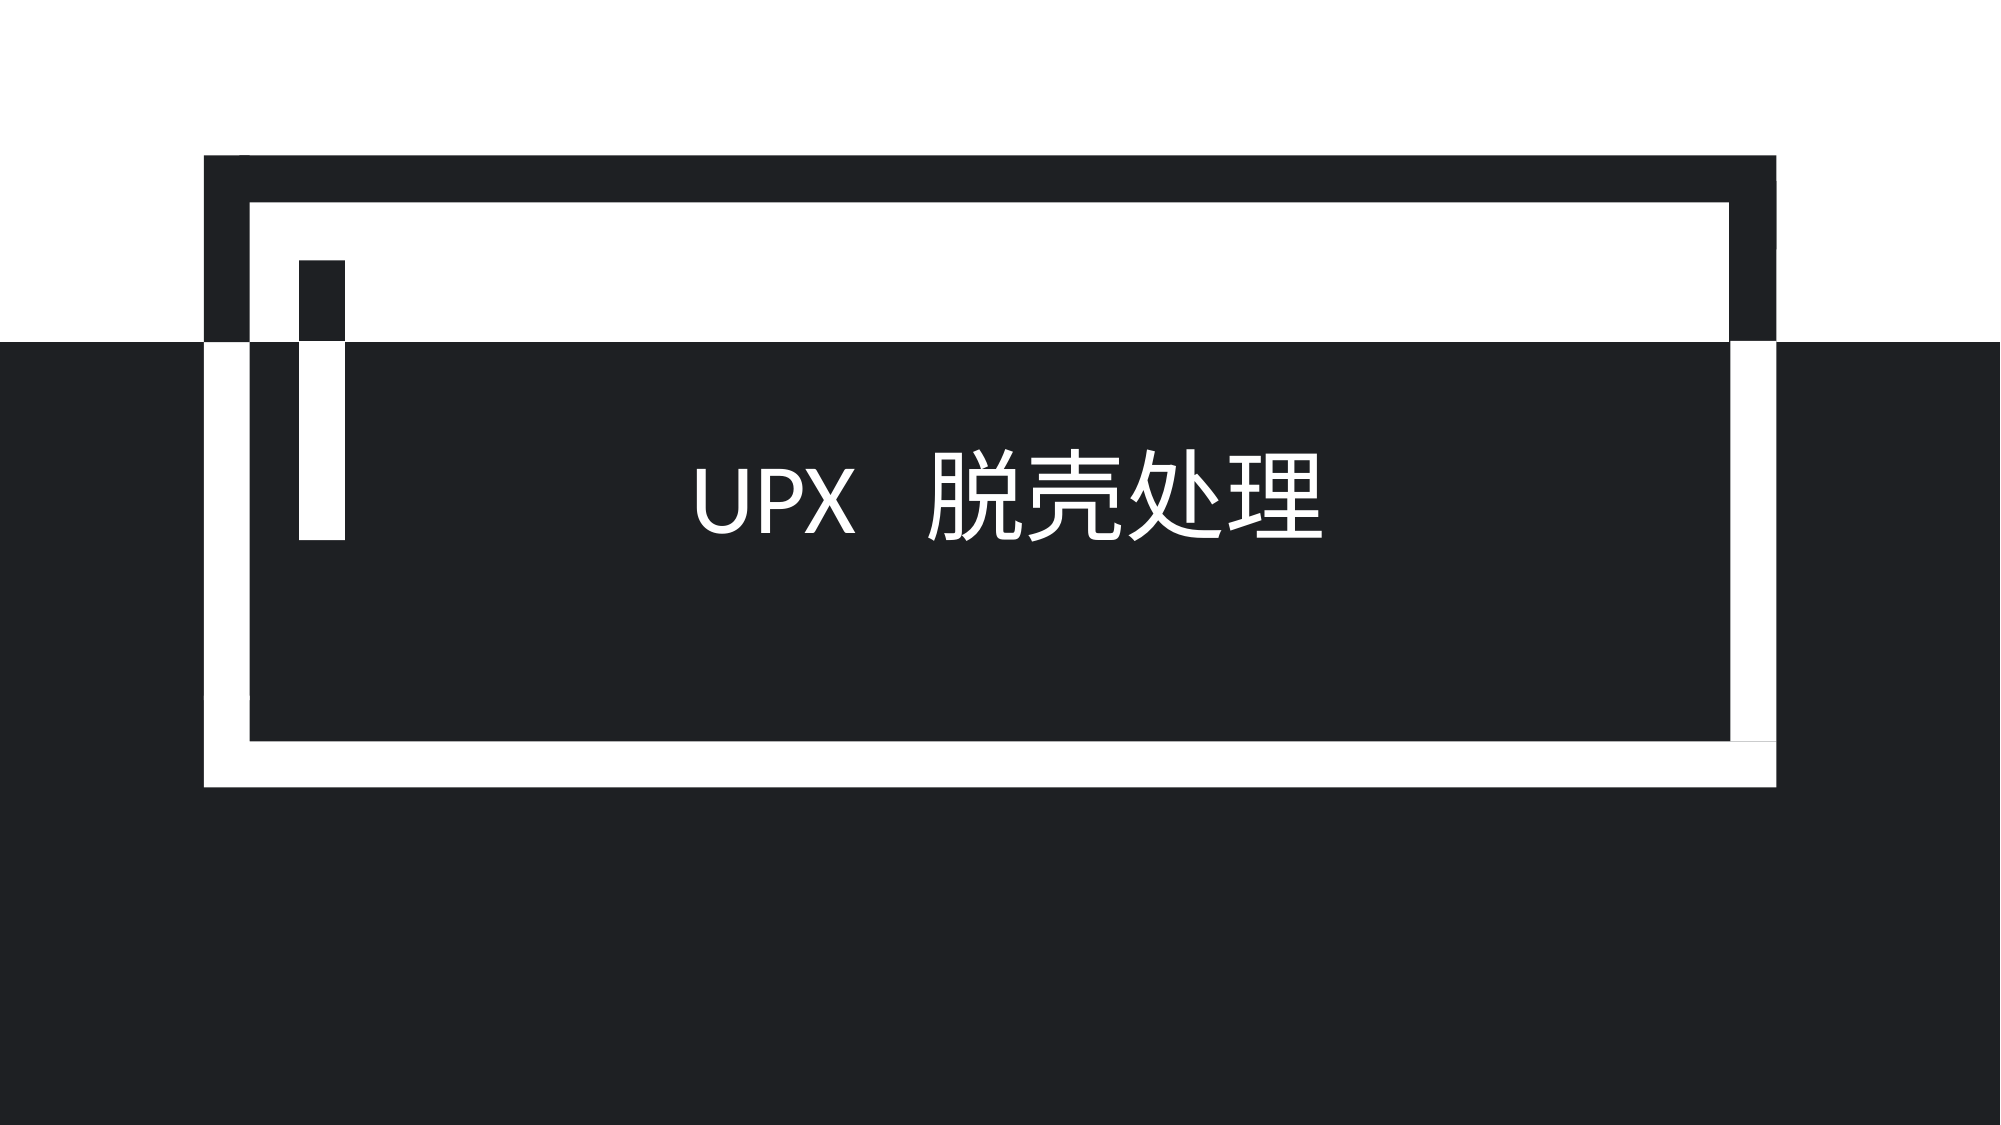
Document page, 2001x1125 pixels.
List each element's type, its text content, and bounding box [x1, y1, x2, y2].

text_box [0, 341, 2000, 1125]
text_box [203, 154, 251, 343]
text_box [298, 259, 346, 342]
text_box [298, 342, 346, 541]
text_box UPX 脱壳处理 [486, 426, 1530, 561]
text_box [251, 154, 1777, 203]
text_box [203, 701, 1777, 788]
text_box [1728, 180, 1777, 343]
text_box [1729, 340, 1777, 743]
text_box [203, 343, 251, 701]
